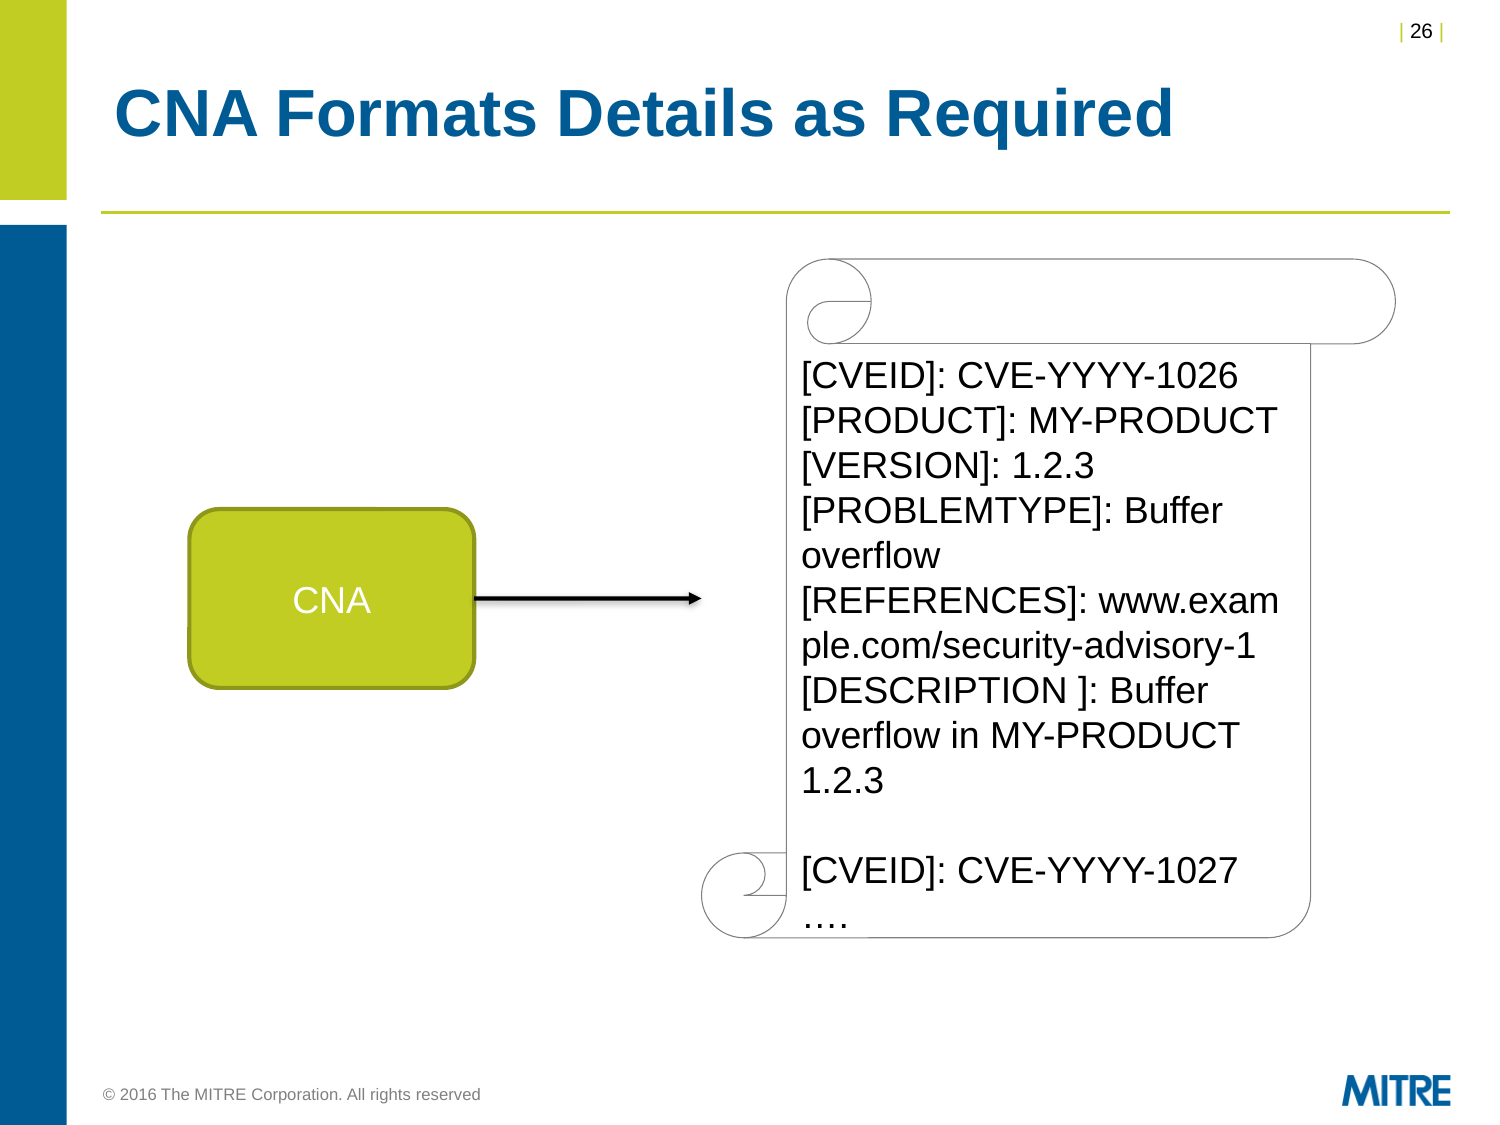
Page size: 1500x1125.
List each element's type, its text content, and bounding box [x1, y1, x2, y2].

title CNA Formats Details as Required [99, 45, 1450, 188]
text_box [CVEID]: CVE-YYYY-1026 [PRODUCT]: MY-PRODUCT [VERSION]: 1.2.3 [PROBLEMTYPE]: Buffer overflow [REFERENCES]: www.example.com/security-advisory-1 [DESCRIPTION ]: Buffer overflow in MY-PRODUCT 1.2.3 [CVEID]: CVE-YYYY-1027 …. [699, 256, 1398, 940]
picture [1342, 1072, 1453, 1113]
text_box CNA [187, 506, 477, 690]
